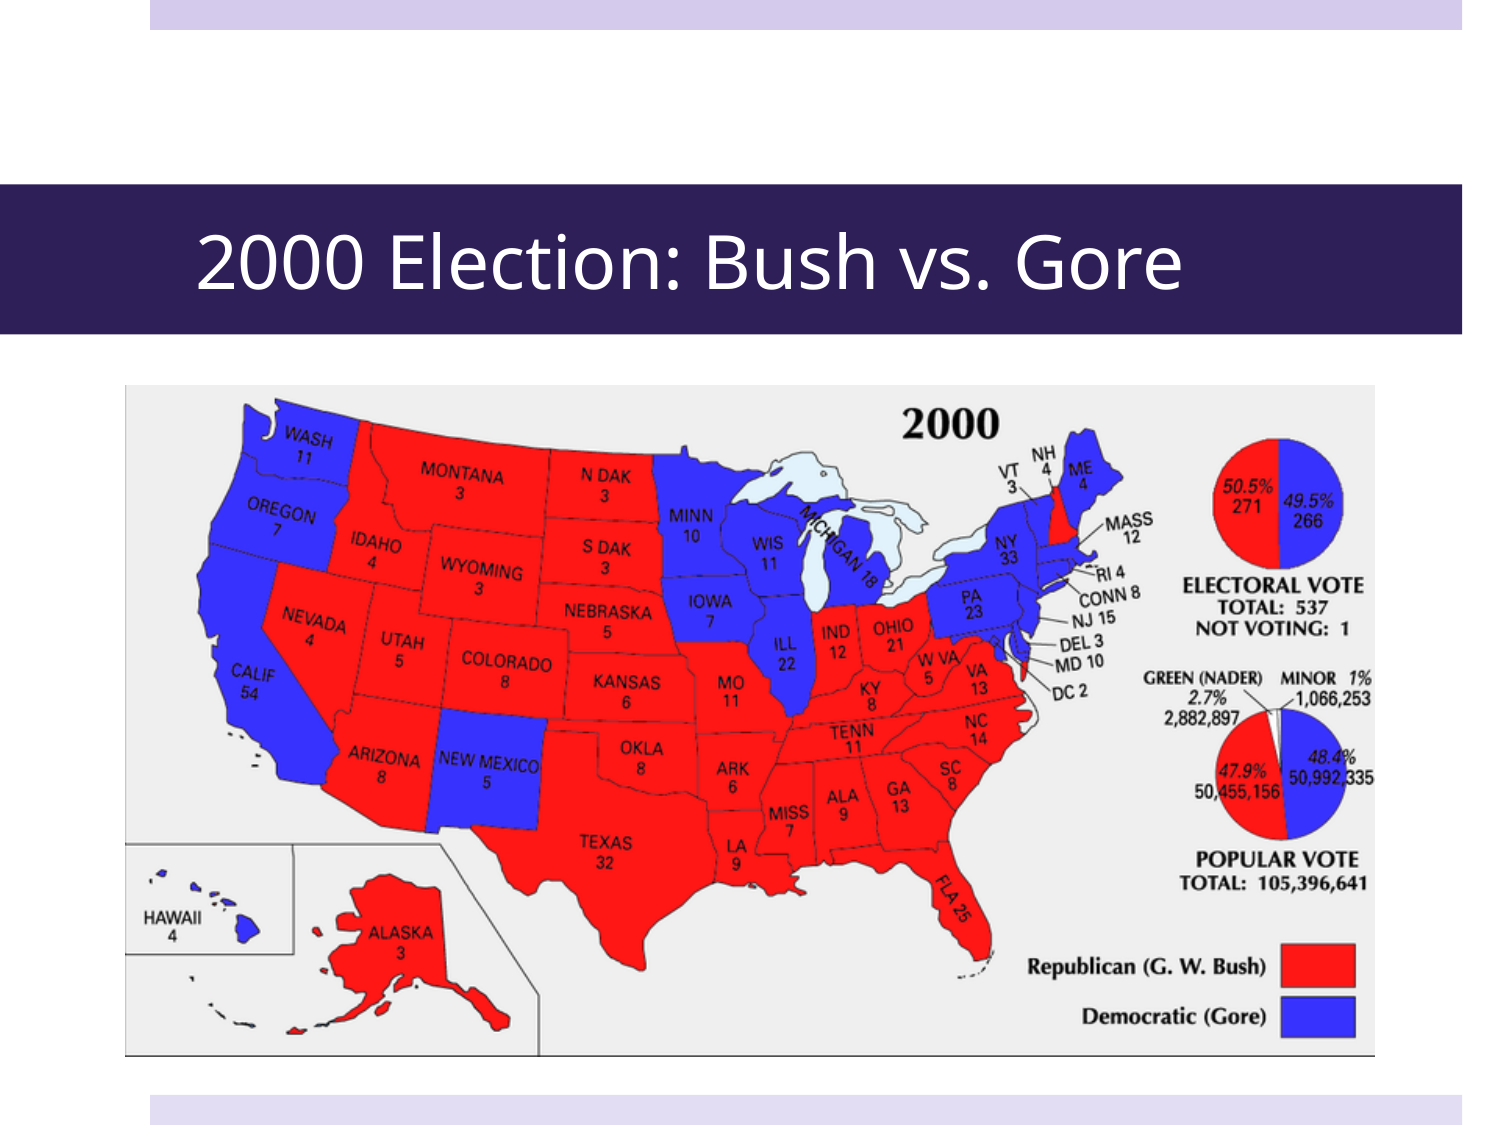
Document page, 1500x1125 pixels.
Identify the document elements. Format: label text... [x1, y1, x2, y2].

picture [124, 384, 1376, 1058]
title 2000 Election: Bush vs. Gore [0, 184, 1463, 335]
